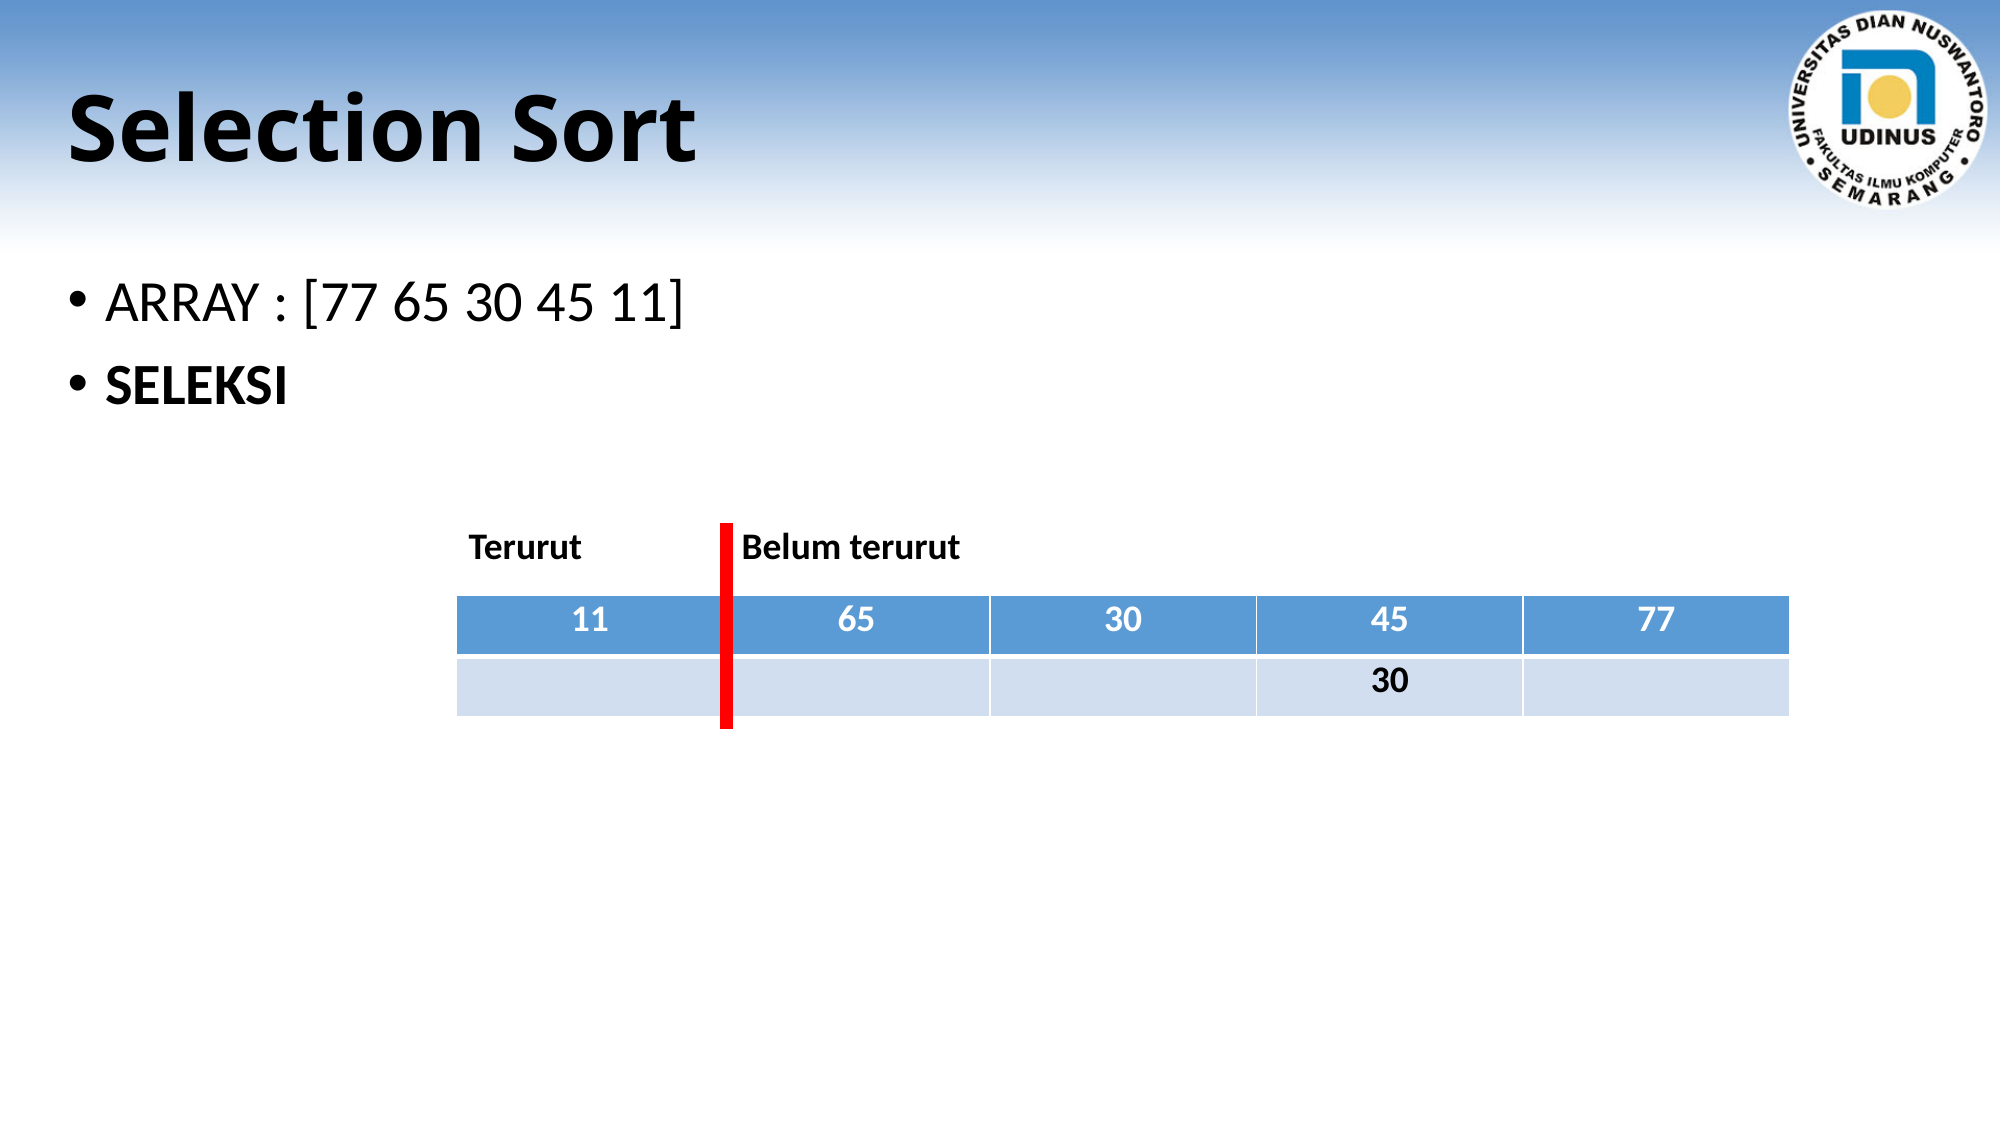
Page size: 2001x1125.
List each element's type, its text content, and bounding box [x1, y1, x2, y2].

title Selection Sort [52, 22, 1700, 241]
table_header Terurut [454, 523, 720, 584]
table_header 11 [457, 596, 720, 654]
list ARRAY : [77 65 30 45 11] SELEKSI [52, 263, 1953, 1021]
table_header 45 [1257, 596, 1522, 654]
table_cell [991, 659, 1256, 716]
table_header 65 [733, 596, 989, 654]
table_cell [457, 659, 720, 716]
picture [0, 0, 2000, 1125]
table_cell 30 [1257, 659, 1522, 716]
table_header Belum terurut [733, 523, 1000, 584]
table_cell [733, 659, 989, 716]
table_header 30 [991, 596, 1256, 654]
table_cell [1524, 659, 1789, 716]
table_header 77 [1524, 596, 1789, 654]
